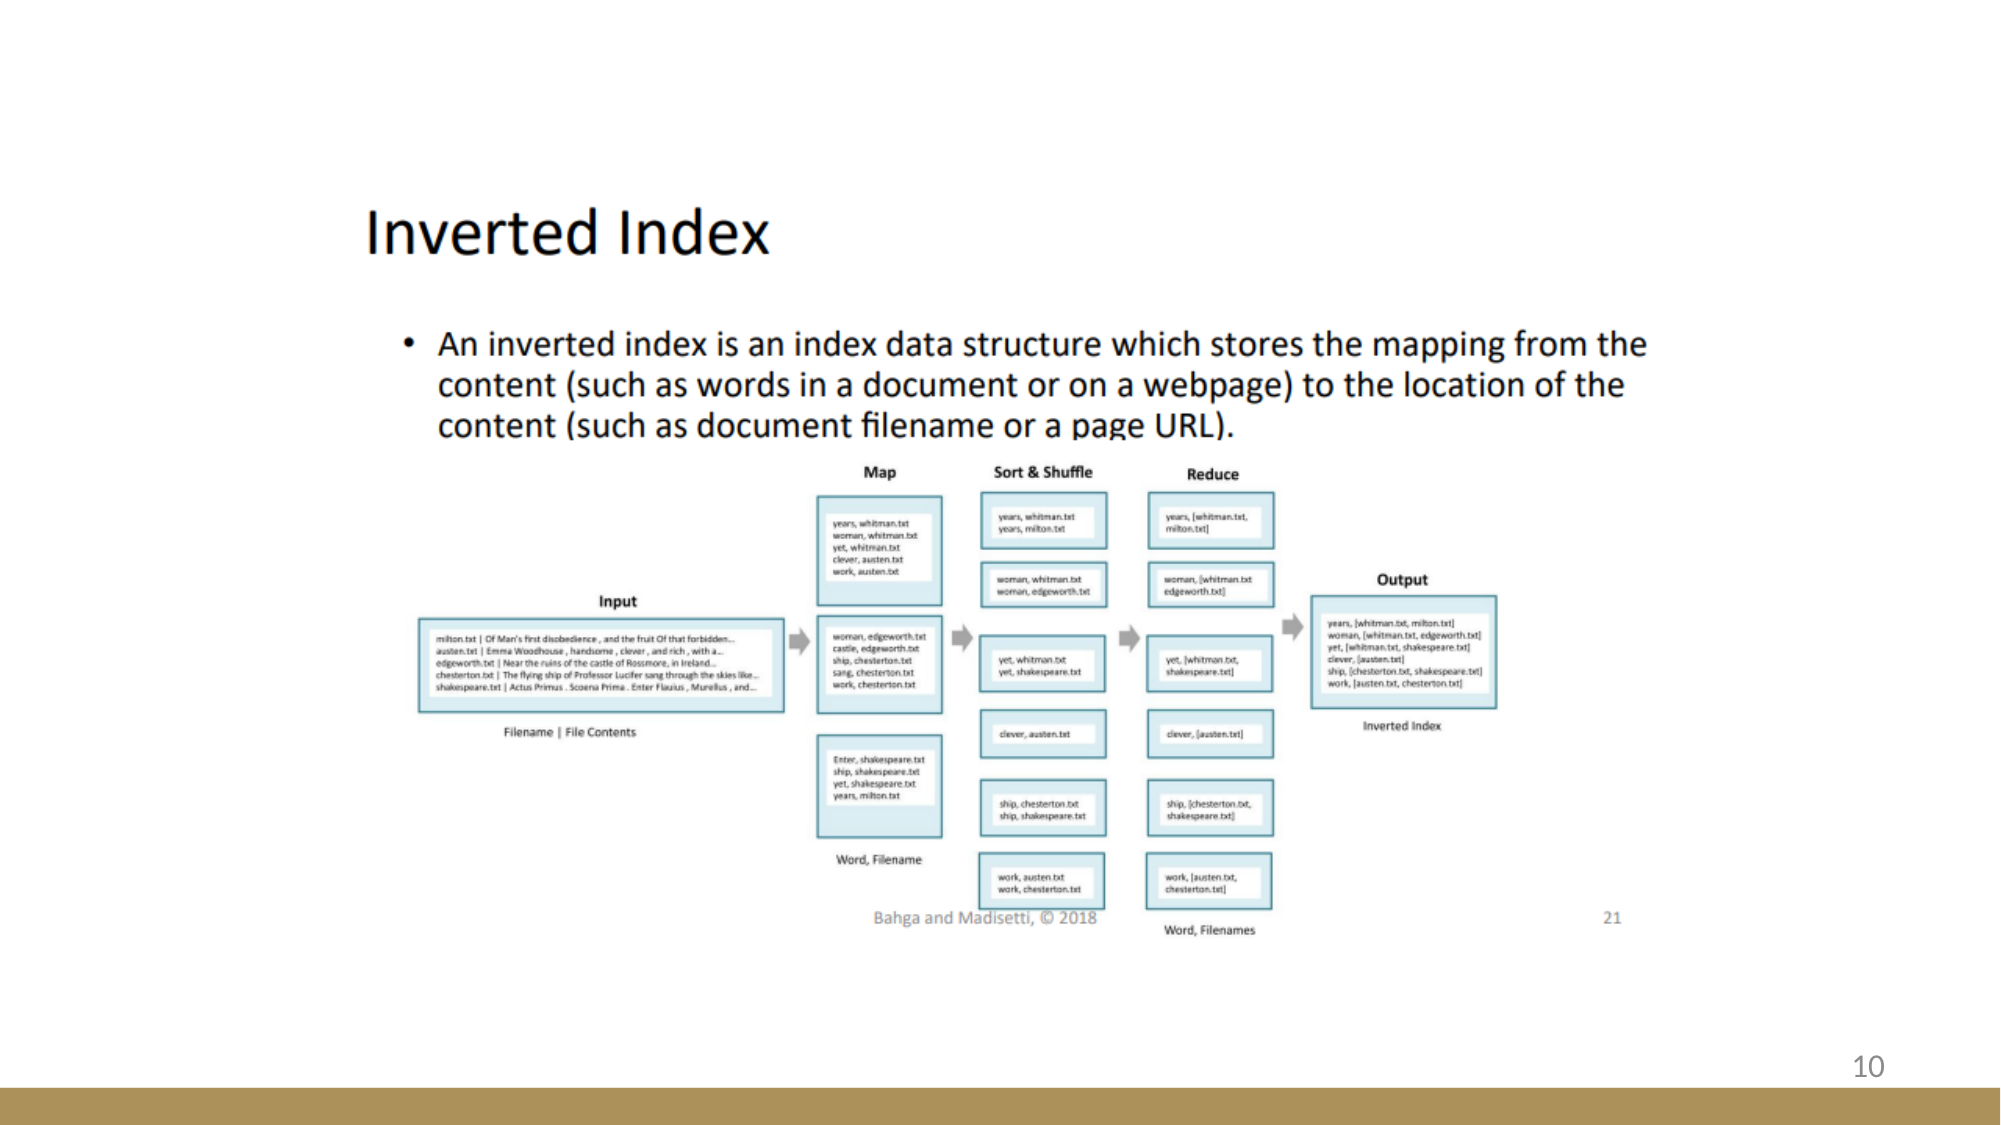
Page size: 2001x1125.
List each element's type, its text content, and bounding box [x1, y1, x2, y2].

slide_number 10 [1433, 1033, 1900, 1094]
picture [0, 0, 2001, 1125]
